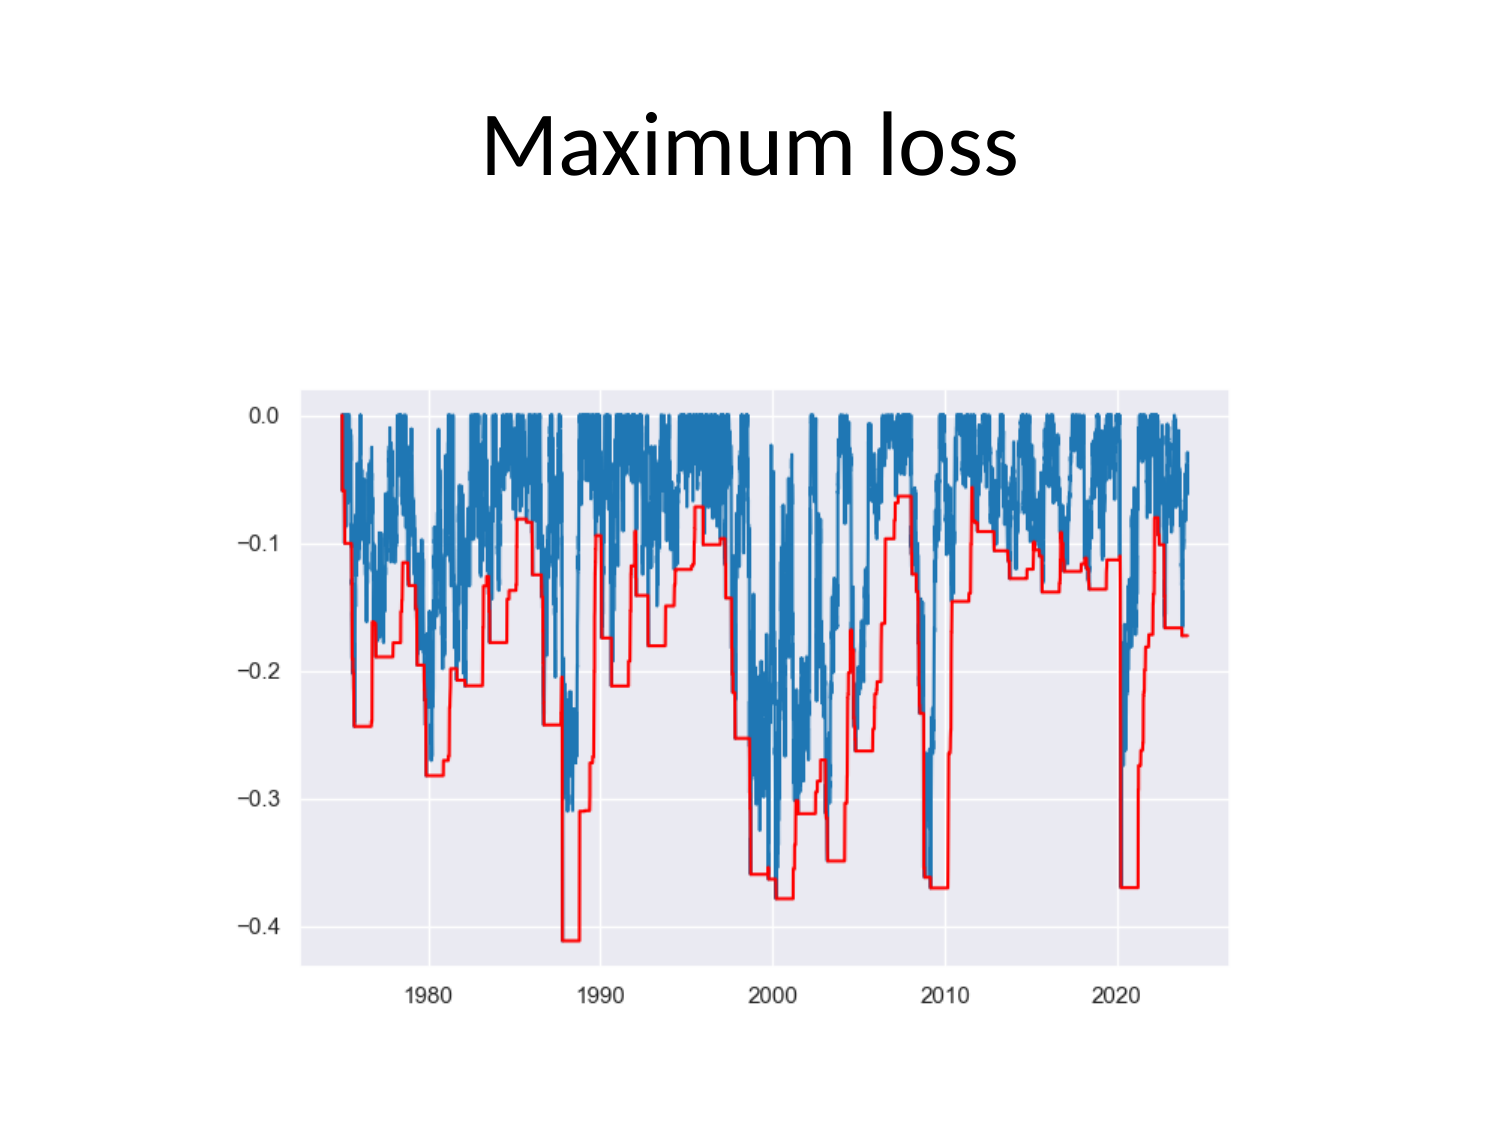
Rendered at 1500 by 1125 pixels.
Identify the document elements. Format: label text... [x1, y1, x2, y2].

picture [149, 299, 1351, 1051]
title Maximum loss [75, 45, 1425, 233]
